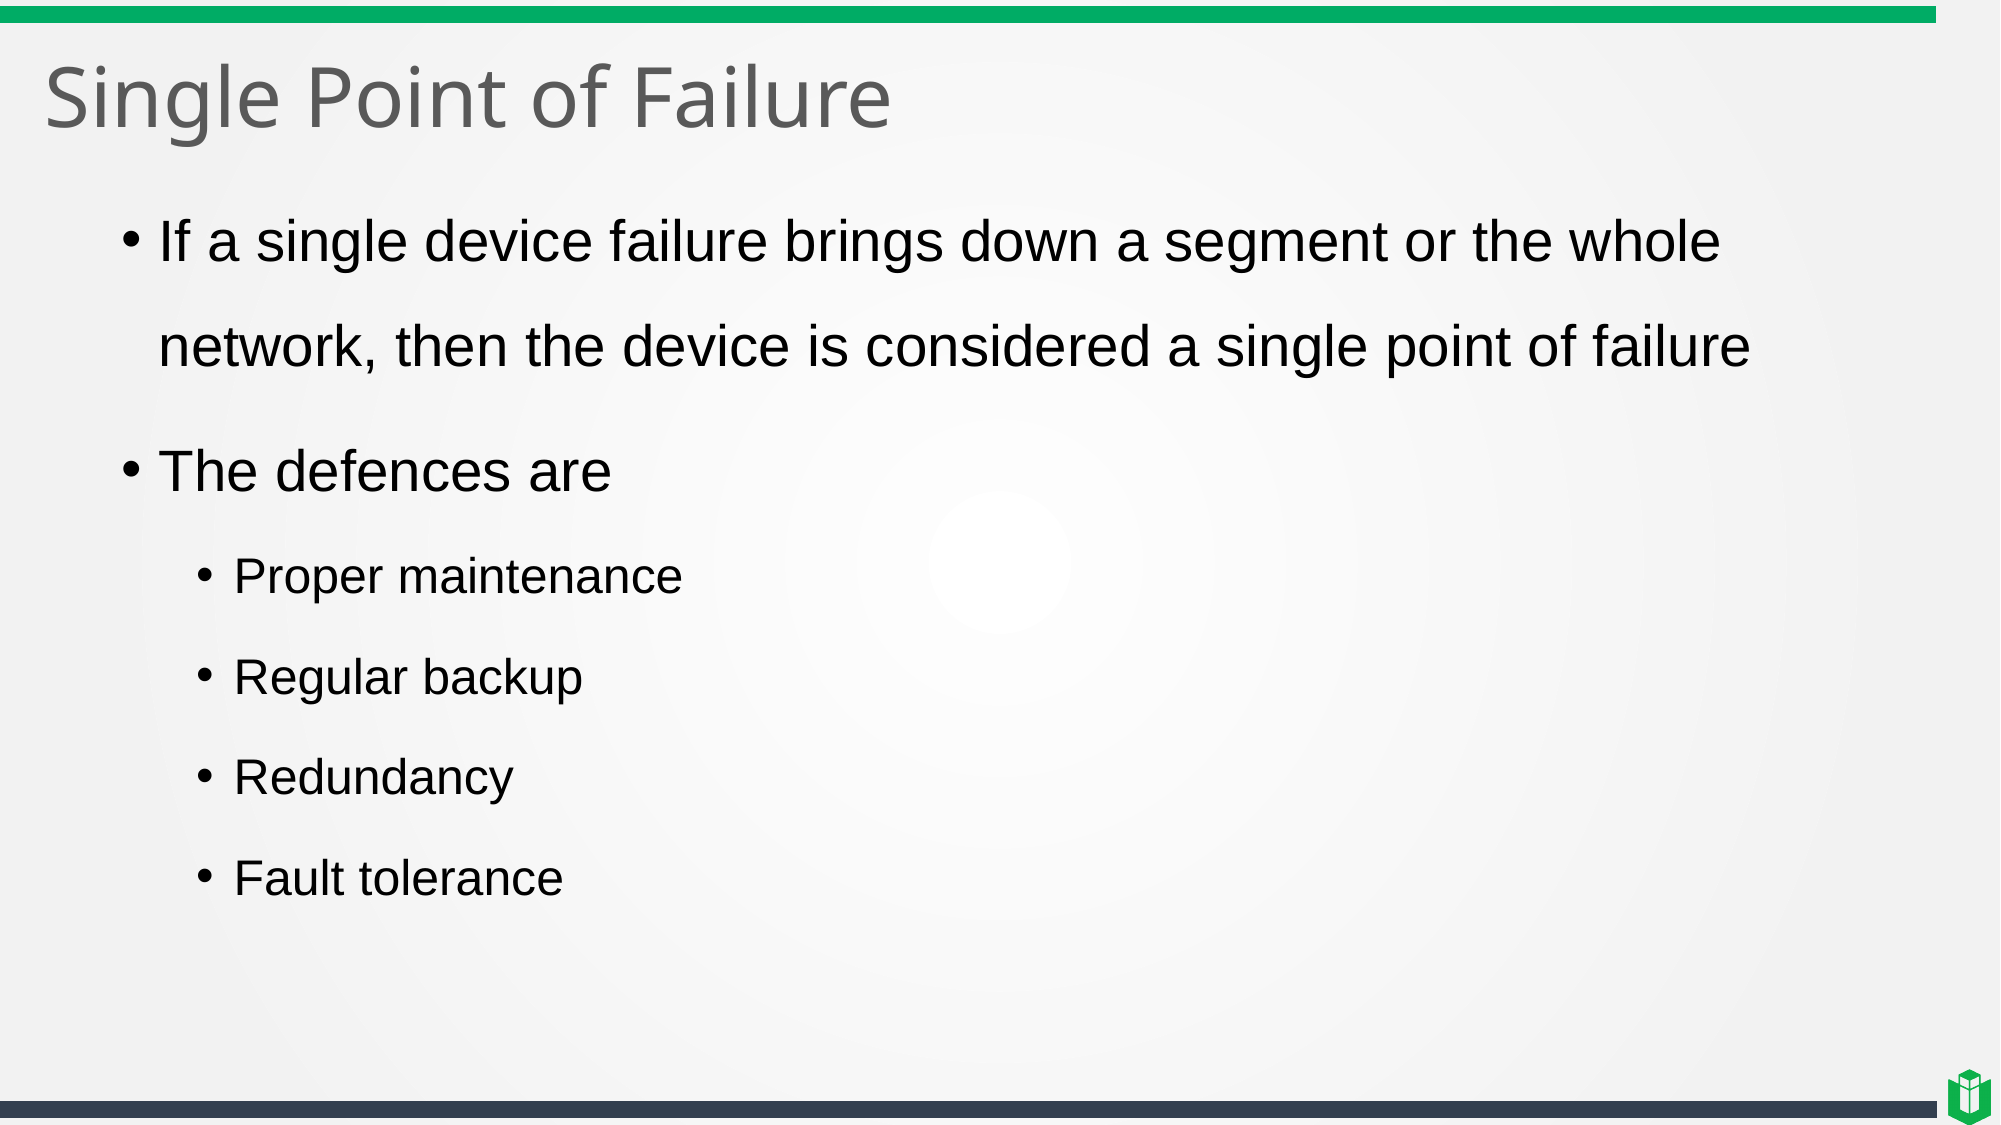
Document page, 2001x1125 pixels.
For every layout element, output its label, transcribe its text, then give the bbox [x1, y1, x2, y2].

title Single Point of Failure [29, 40, 1785, 161]
picture [1945, 1068, 1992, 1125]
text_box If a single device failure brings down a segment or the whole network, then the device is considered a single point of failure The defences are Proper maintenance Regular backup Redundancy Fault tolerance [106, 161, 1868, 1088]
